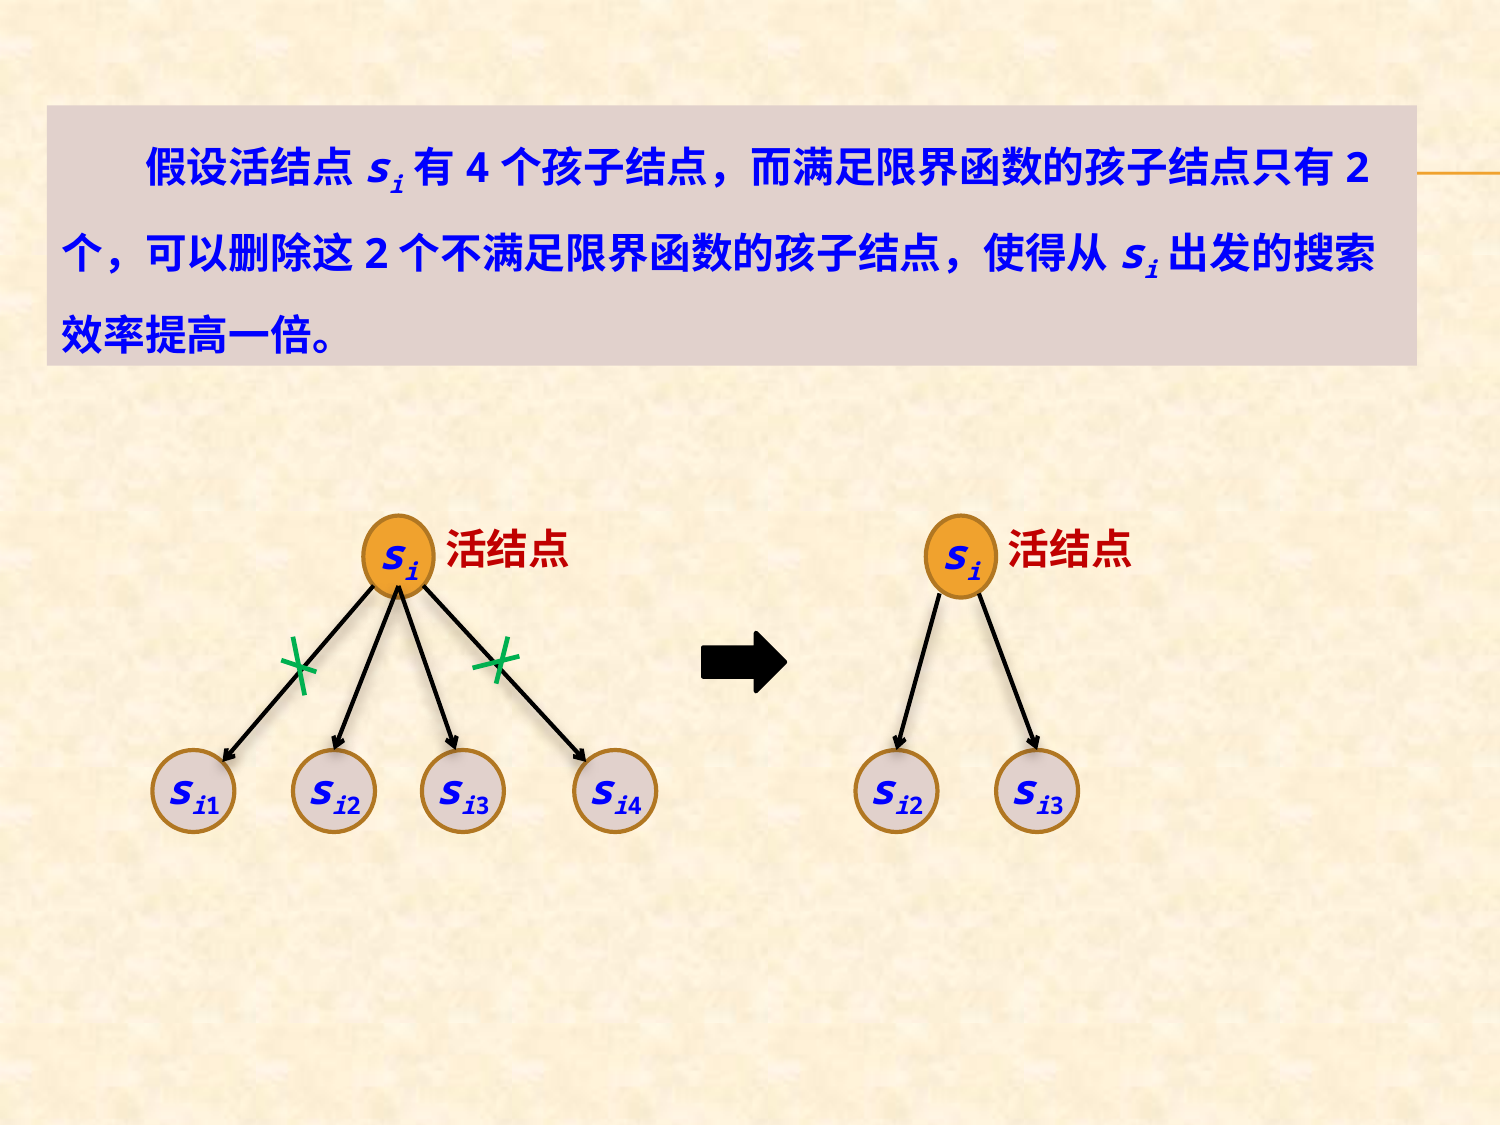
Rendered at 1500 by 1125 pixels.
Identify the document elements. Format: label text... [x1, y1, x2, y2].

picture [0, 0, 1500, 1125]
text_box 假设活结点si有4个孩子结点，而满足限界函数的孩子结点只有2个，可以删除这2个不满足限界函数的孩子结点，使得从si出发的搜索效率提高一倍。 [46, 105, 1417, 366]
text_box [702, 515, 1161, 833]
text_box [152, 515, 657, 833]
